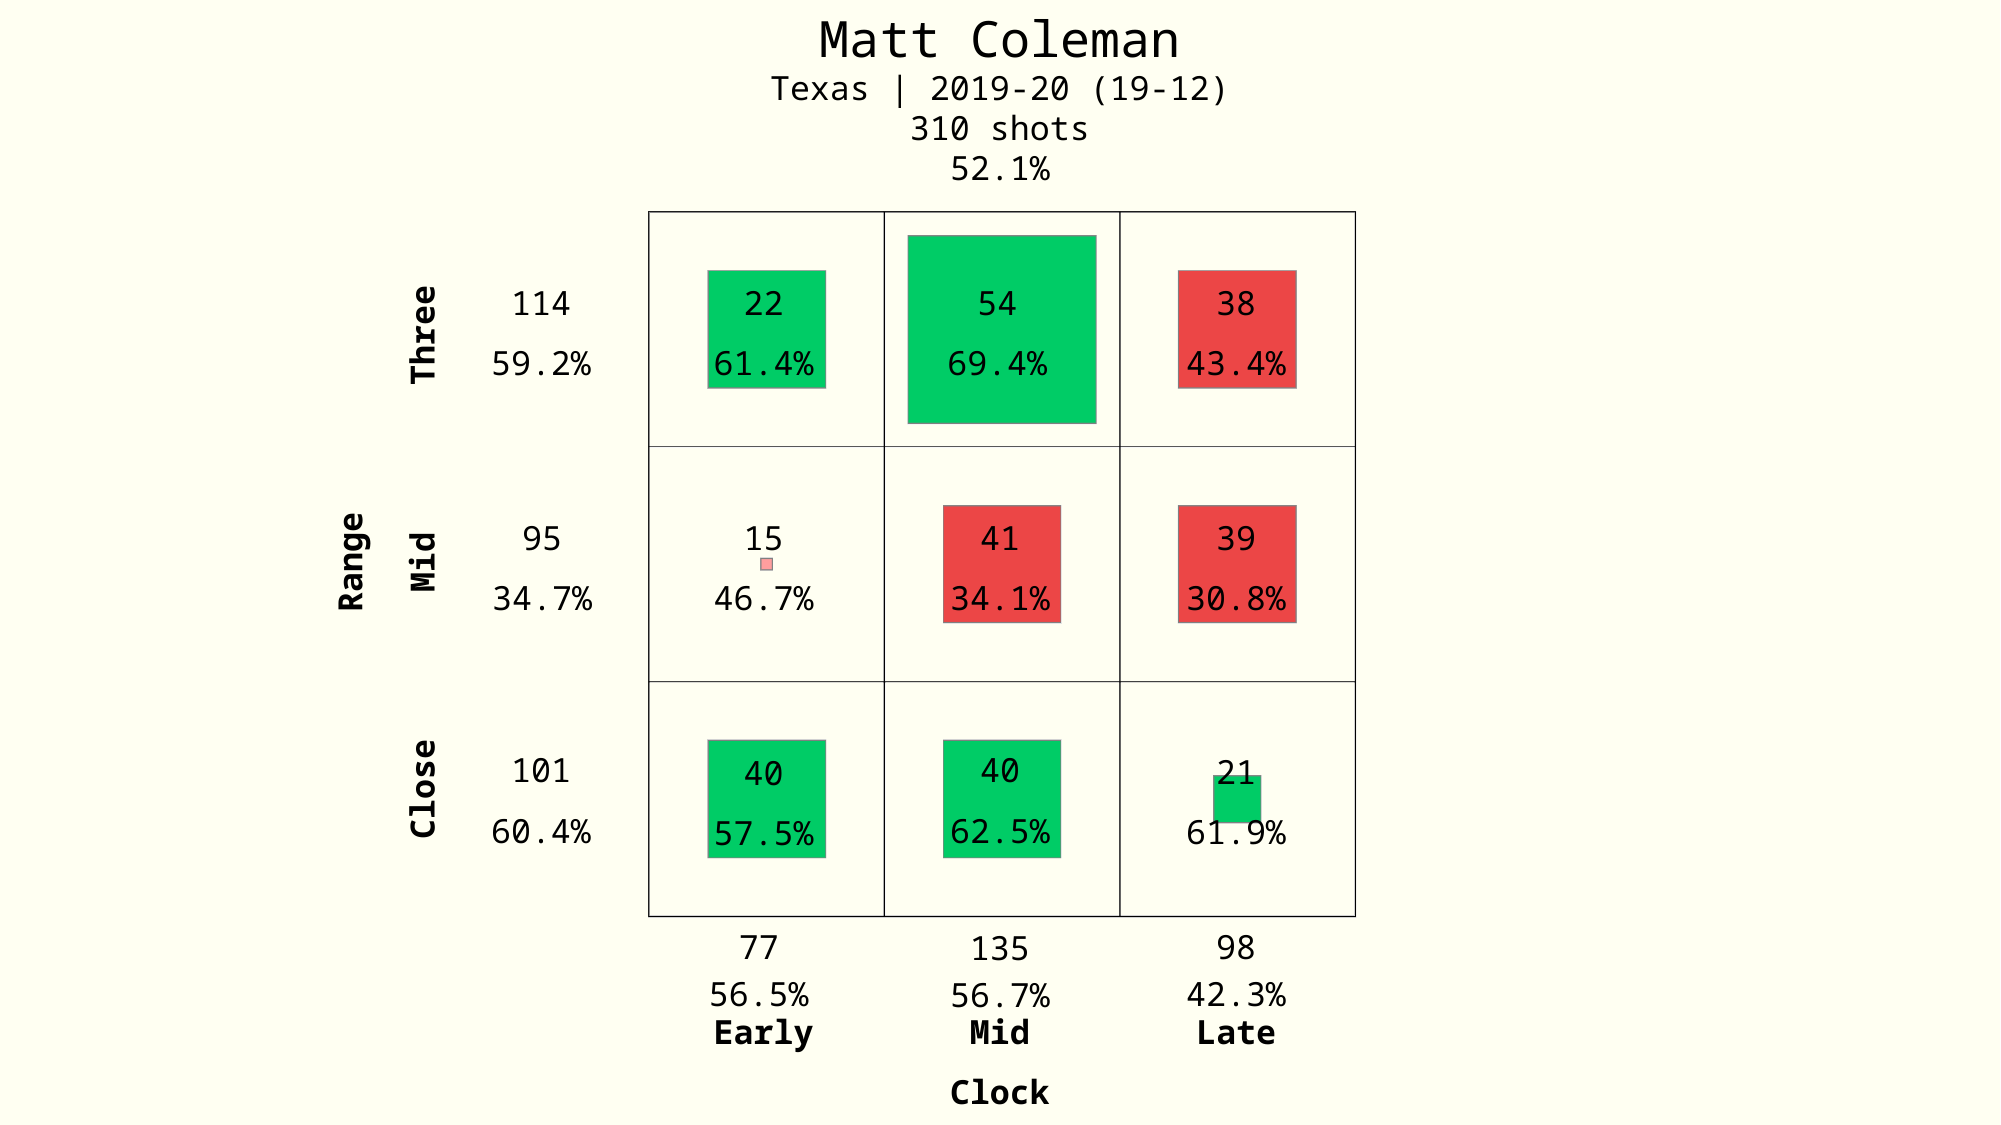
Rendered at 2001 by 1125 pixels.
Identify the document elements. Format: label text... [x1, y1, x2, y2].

text_box Three [393, 263, 449, 408]
text_box 42.3% [1163, 965, 1309, 1021]
text_box 77 [686, 919, 831, 965]
text_box 114 [468, 274, 614, 330]
text_box Late [1163, 1021, 1309, 1059]
text_box 56.5% [686, 965, 831, 1021]
text_box 135 [927, 919, 1073, 966]
text_box 56.7% [927, 966, 1073, 1022]
picture [647, 210, 1357, 919]
text_box 34.7% [469, 570, 615, 625]
text_box Mid [927, 1022, 1073, 1059]
text_box Close [393, 717, 449, 863]
text_box 98 [1163, 919, 1309, 965]
text_box 101 [468, 742, 614, 797]
text_box Range [321, 490, 377, 635]
text_box Early [691, 1003, 836, 1059]
text_box Mid [393, 490, 449, 635]
text_box Matt Coleman Texas | 2019-20 (19-12) 310 shots 52.1% [622, 0, 1378, 195]
text_box 59.2% [468, 335, 614, 390]
text_box 60.4% [468, 802, 614, 858]
text_box 95 [469, 509, 615, 565]
text_box Clock [927, 1063, 1073, 1119]
